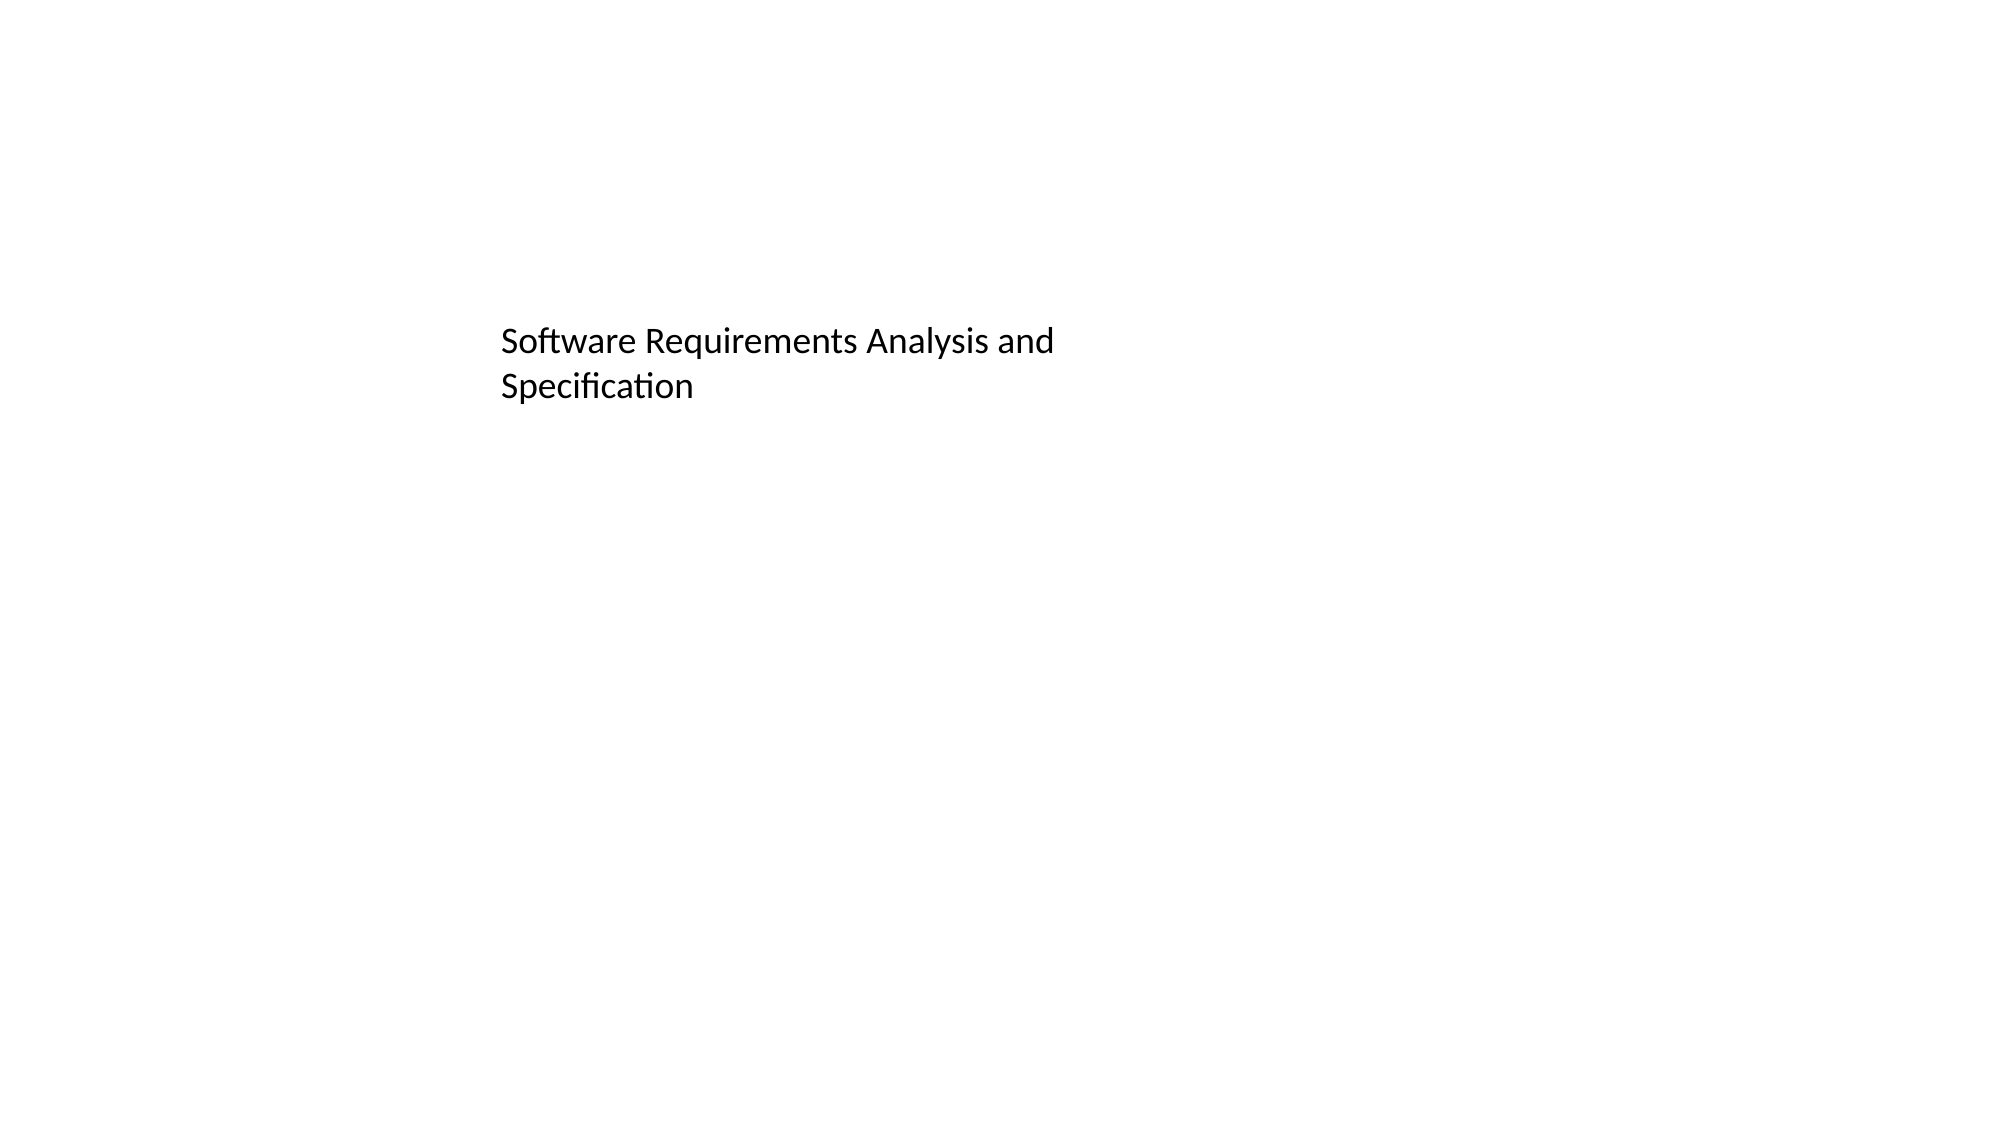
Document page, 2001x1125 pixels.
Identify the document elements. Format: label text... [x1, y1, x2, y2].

text_box Software Requirements Analysis and Specification [486, 308, 1487, 414]
